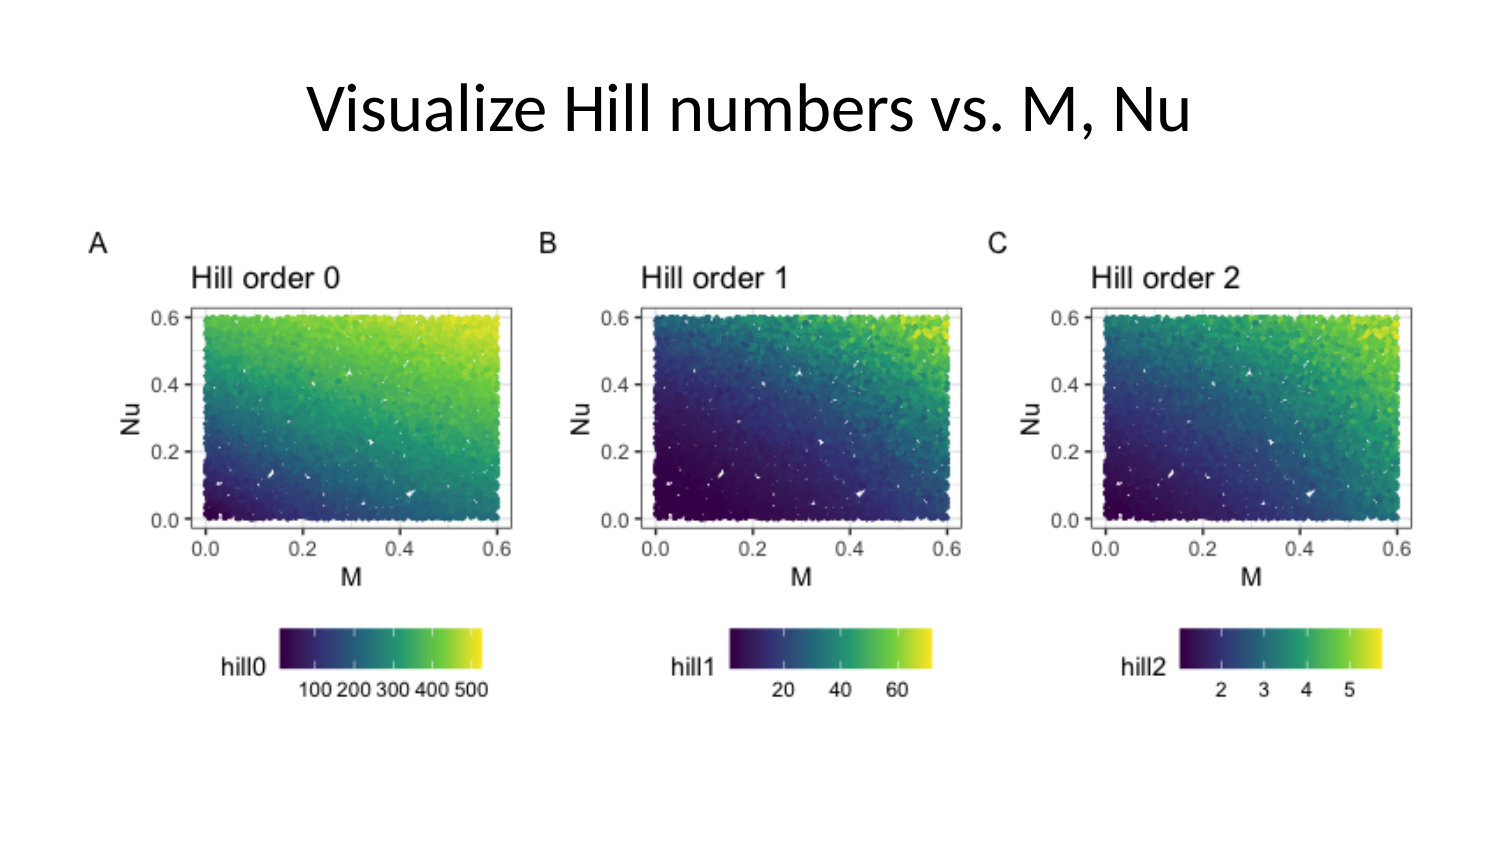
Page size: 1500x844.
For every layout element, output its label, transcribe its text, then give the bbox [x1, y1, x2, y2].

title Visualize Hill numbers vs. M, Nu [75, 33, 1425, 175]
picture [74, 220, 1426, 728]
